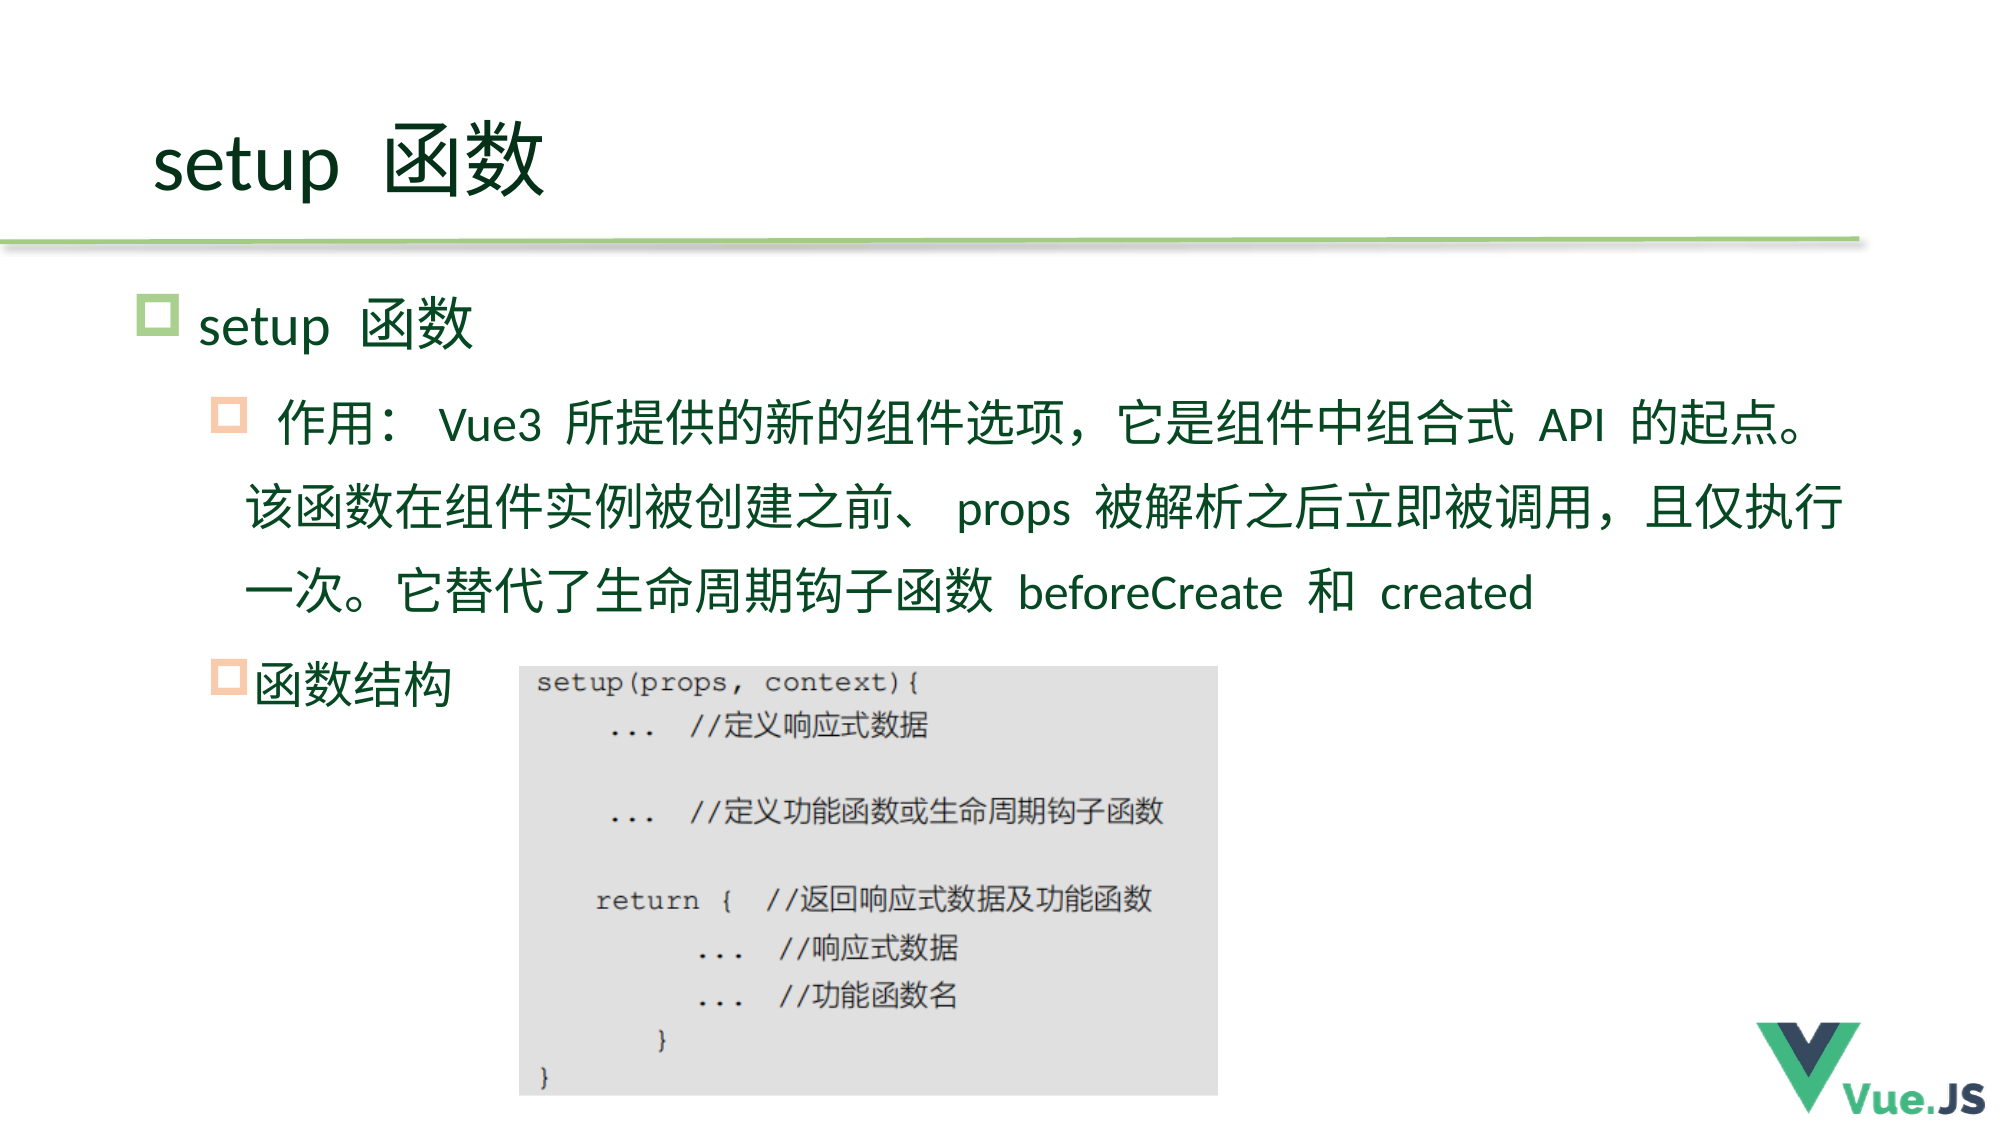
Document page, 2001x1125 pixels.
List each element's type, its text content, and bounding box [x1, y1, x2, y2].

picture [1748, 1010, 2000, 1125]
picture [519, 666, 1218, 1103]
title setup 函数 [137, 93, 1863, 234]
list setup 函数 作用：Vue3 所提供的新的组件选项，它是组件中组合式 API 的起点。该函数在组件实例被创建之前、props 被解析之后立即被调用，且仅执行一次。它替代了生命周期钩子函数 beforeCreate 和 created 函数结构 [116, 251, 1865, 1014]
